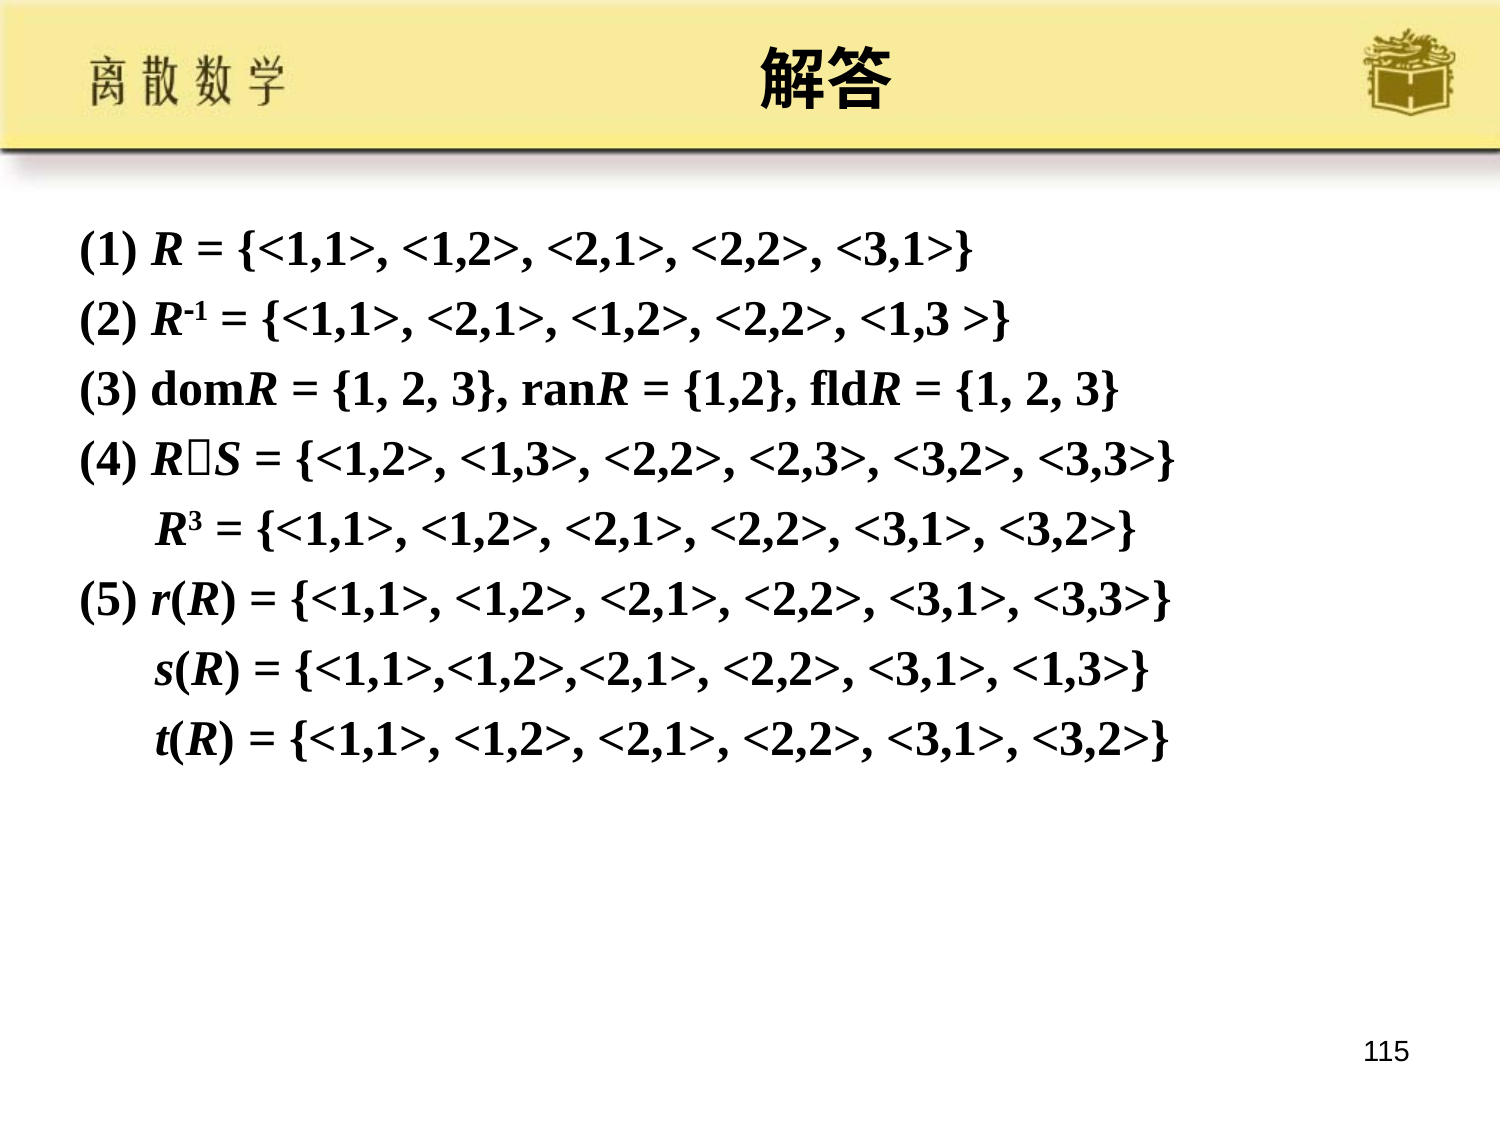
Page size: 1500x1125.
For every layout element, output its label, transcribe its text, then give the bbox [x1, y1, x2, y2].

title 解答 [324, 42, 1329, 112]
slide_number 115 [1074, 1024, 1425, 1103]
picture [0, 0, 1500, 1125]
list (1) R = {<1,1>, <1,2>, <2,1>, <2,2>, <3,1>} (2) R1 = {<1,1>, <2,1>, <1,2>, <2,2>, <1,3 >} (3) domR = {1, 2, 3}, ranR = {1,2}, fldR = {1, 2, 3} (4) RS = {<1,2>, <1,3>, <2,2>, <2,3>, <3,2>, <3,3>} R3 = {<1,1>, <1,2>, <2,1>, <2,2>, <3,1>, <3,2>} (5) r(R) = {<1,1>, <1,2>, <2,1>, <2,2>, <3,1>, <3,3>} s(R) = {<1,1>,<1,2>,<2,1>, <2,2>, <3,1>, <1,3>} t(R) = {<1,1>, <1,2>, <2,1>, <2,2>, <3,1>, <3,2>} [64, 208, 1415, 835]
